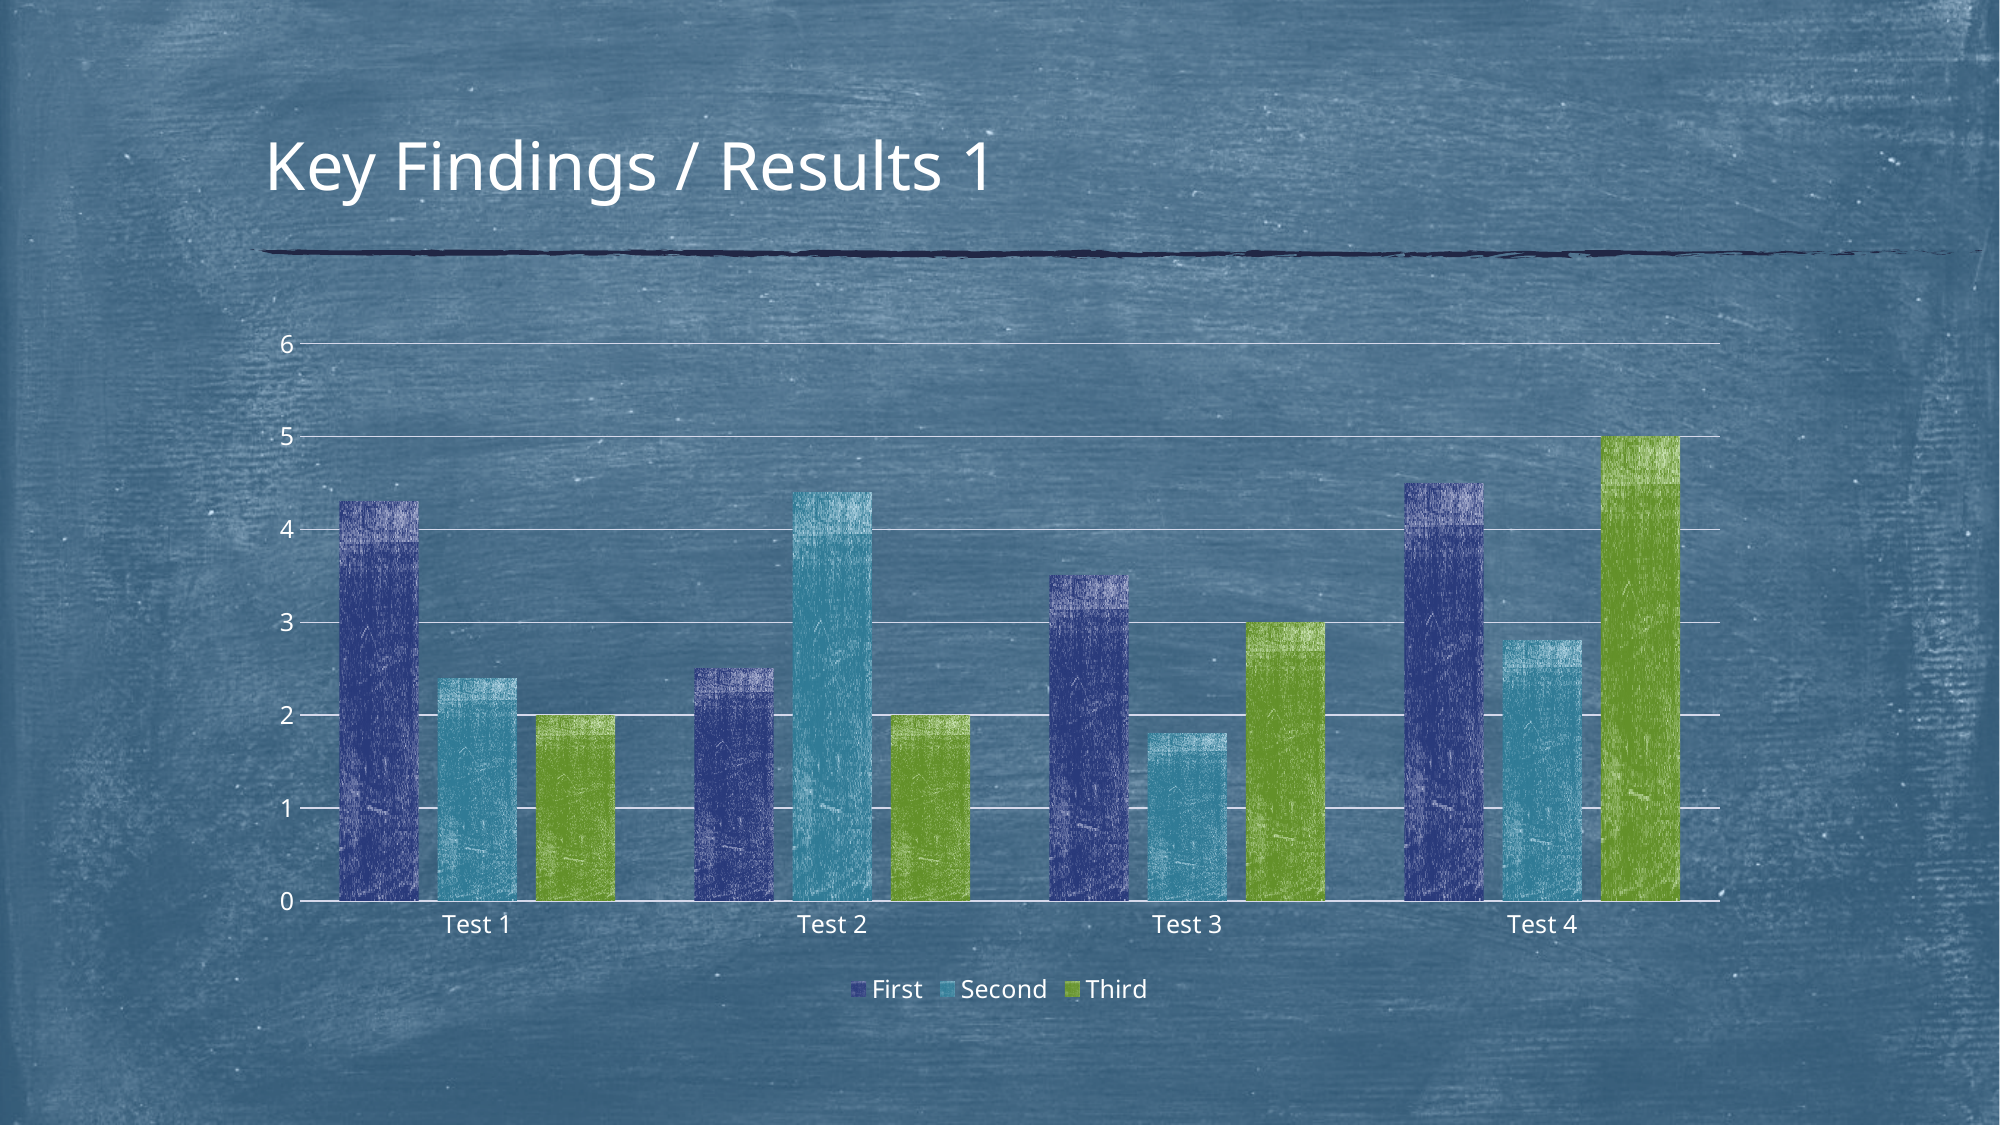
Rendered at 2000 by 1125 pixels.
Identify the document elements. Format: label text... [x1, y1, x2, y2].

title Key Findings / Results 1 [249, 45, 1750, 213]
chart [251, 313, 1749, 1011]
